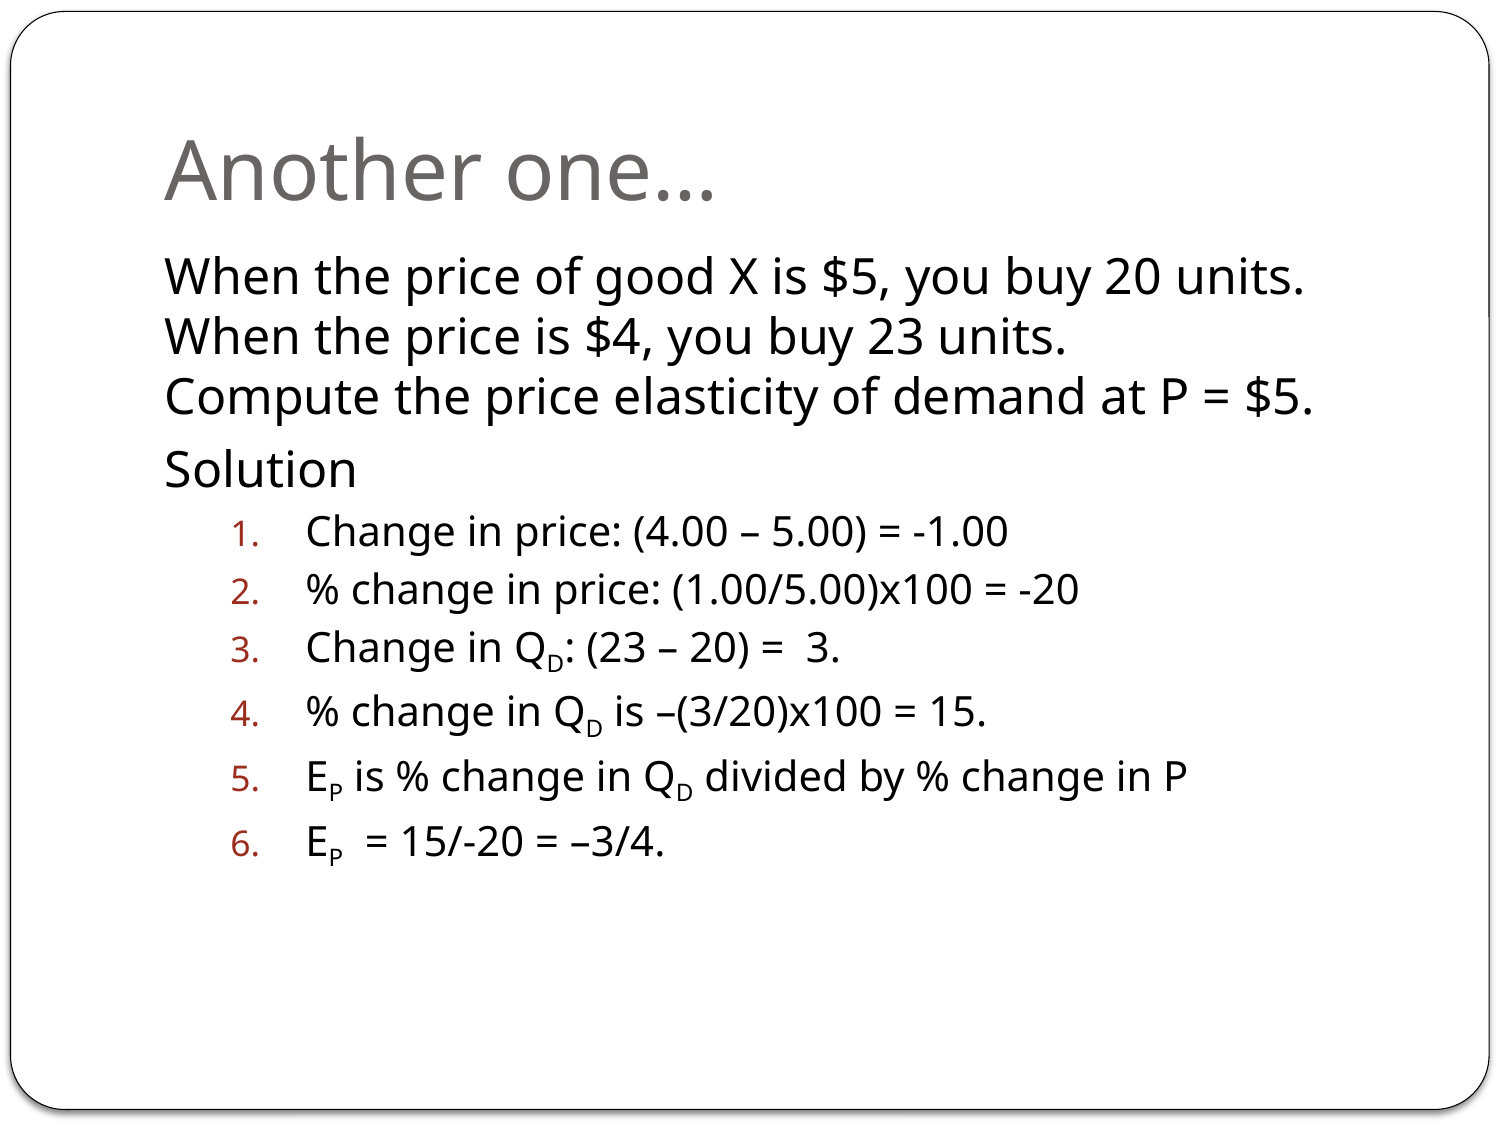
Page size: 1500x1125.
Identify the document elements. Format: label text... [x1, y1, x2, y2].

list When the price of good X is $5, you buy 20 units. When the price is $4, you buy 23 units. Compute the price elasticity of demand at P = $5. Solution Change in price: (4.00 – 5.00) = -1.00 % change in price: (1.00/5.00)x100 = -20 Change in QD: (23 – 20) = 3. % change in QD is –(3/20)x100 = 15. EP is % change in QD divided by % change in P EP = 15/-20 = –3/4. [150, 237, 1425, 988]
title Another one… [150, 45, 1425, 233]
